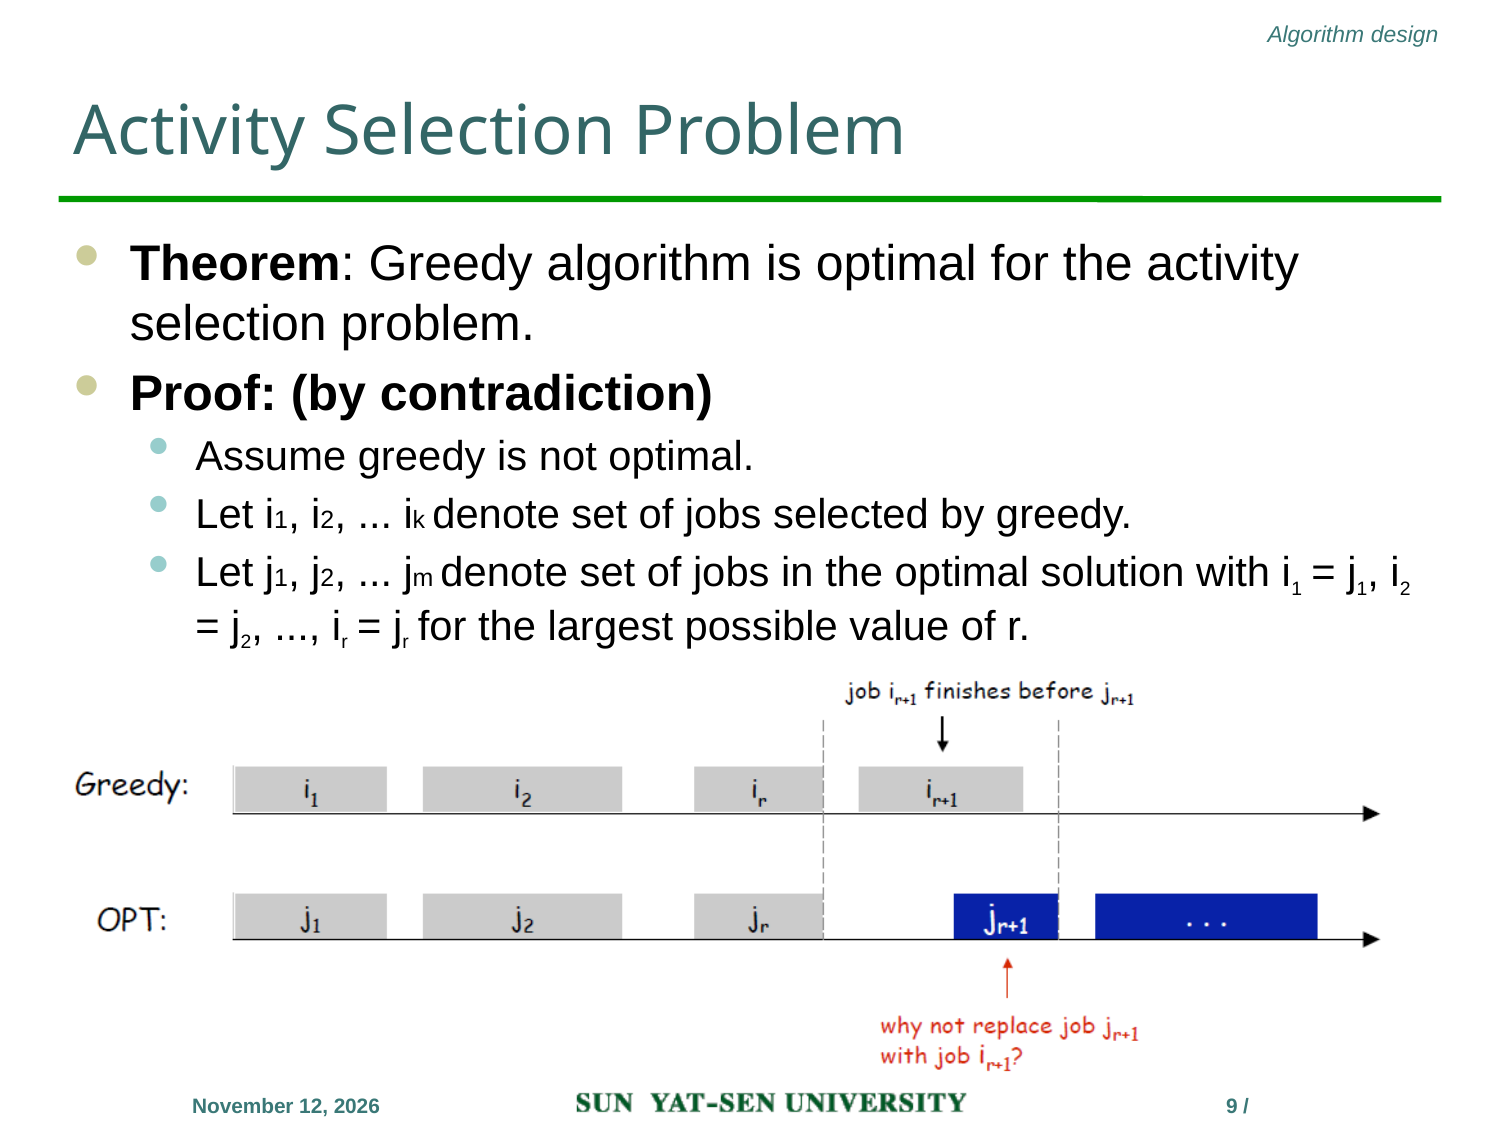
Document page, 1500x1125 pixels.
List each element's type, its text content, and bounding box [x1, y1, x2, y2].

title Activity Selection Problem [58, 34, 1442, 176]
picture [58, 655, 1419, 1125]
list Theorem: Greedy algorithm is optimal for the activity selection problem. Proof: (by contradiction) Assume greedy is not optimal. Let i1, i2, ... ik denote set of jobs selected by greedy. Let j1, j2, ... jm denote set of jobs in the optimal solution with i1 = j1, i2 = j2, ..., ir = jr for the largest possible value of r. [58, 222, 1442, 1079]
